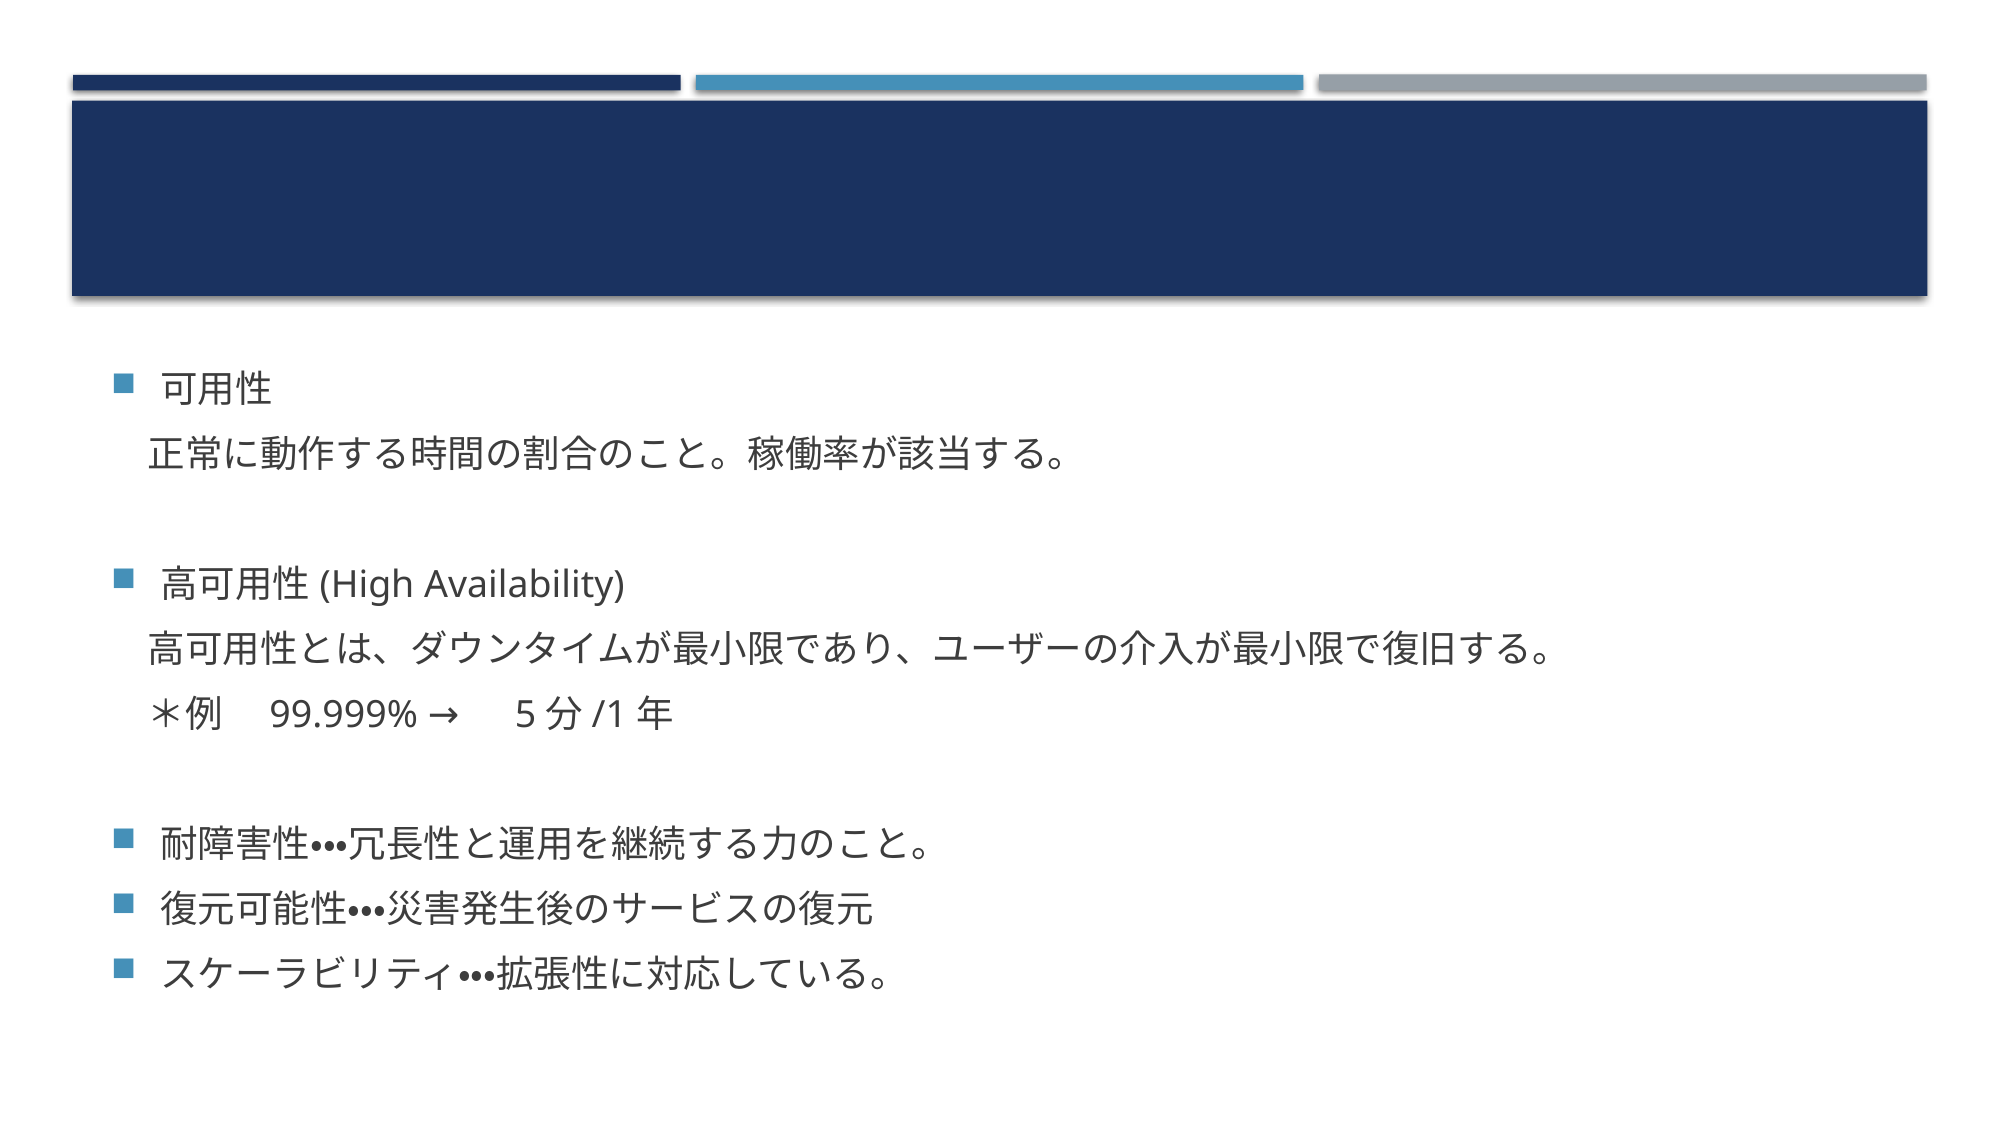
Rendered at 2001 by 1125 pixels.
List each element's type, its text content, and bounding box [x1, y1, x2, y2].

list 可用性 正常に動作する時間の割合のこと。稼働率が該当する。 高可用性(High Availability) 高可用性とは、ダウンタイムが最小限であり、ユーザーの介入が最小限で復旧する。 ＊例 99.999% → 5分/1年 耐障害性・・・冗長性と運用を継続する力のこと。 復元可能性・・・災害発生後のサービスの復元 スケーラビリティ・・・拡張性に対応している。 [95, 357, 1905, 1029]
